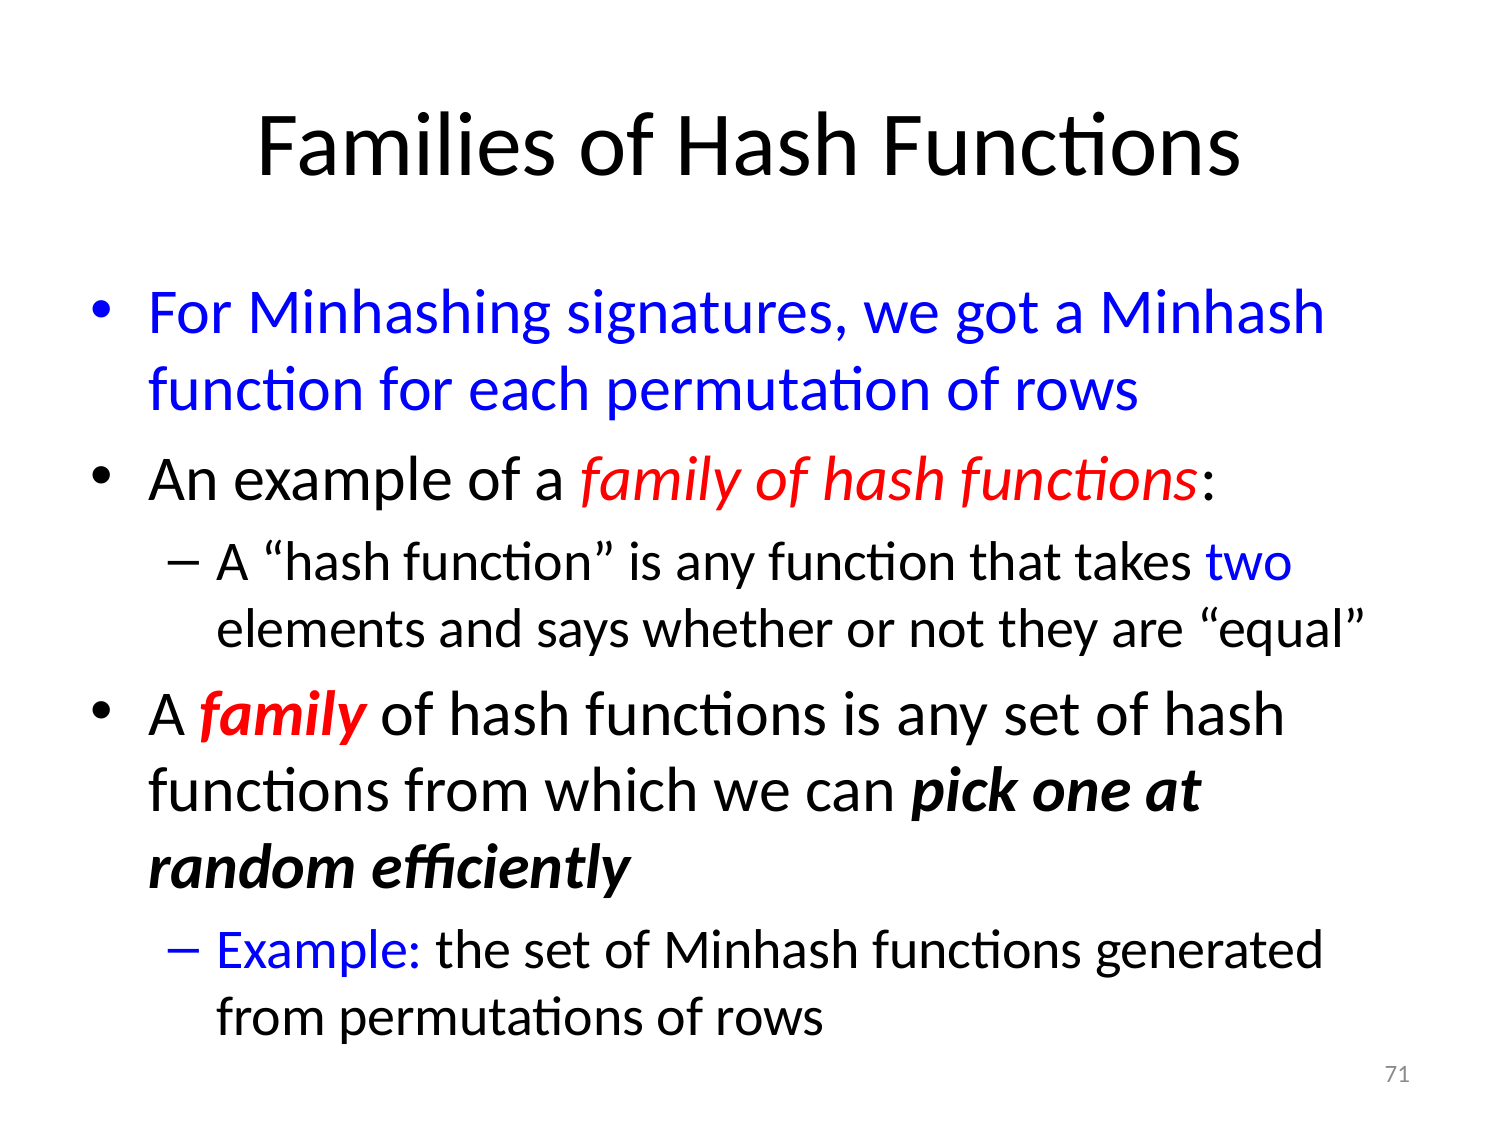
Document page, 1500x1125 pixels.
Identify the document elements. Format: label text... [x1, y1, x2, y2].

slide_number 71 [1074, 1042, 1425, 1103]
title Families of Hash Functions [75, 45, 1425, 233]
list For Minhashing signatures, we got a Minhash function for each permutation of rows An example of a family of hash functions: A “hash function” is any function that takes two elements and says whether or not they are “equal” A family of hash functions is any set of hash functions from which we can pick one at random efficiently Example: the set of Minhash functions generated from permutations of rows [75, 262, 1425, 1071]
